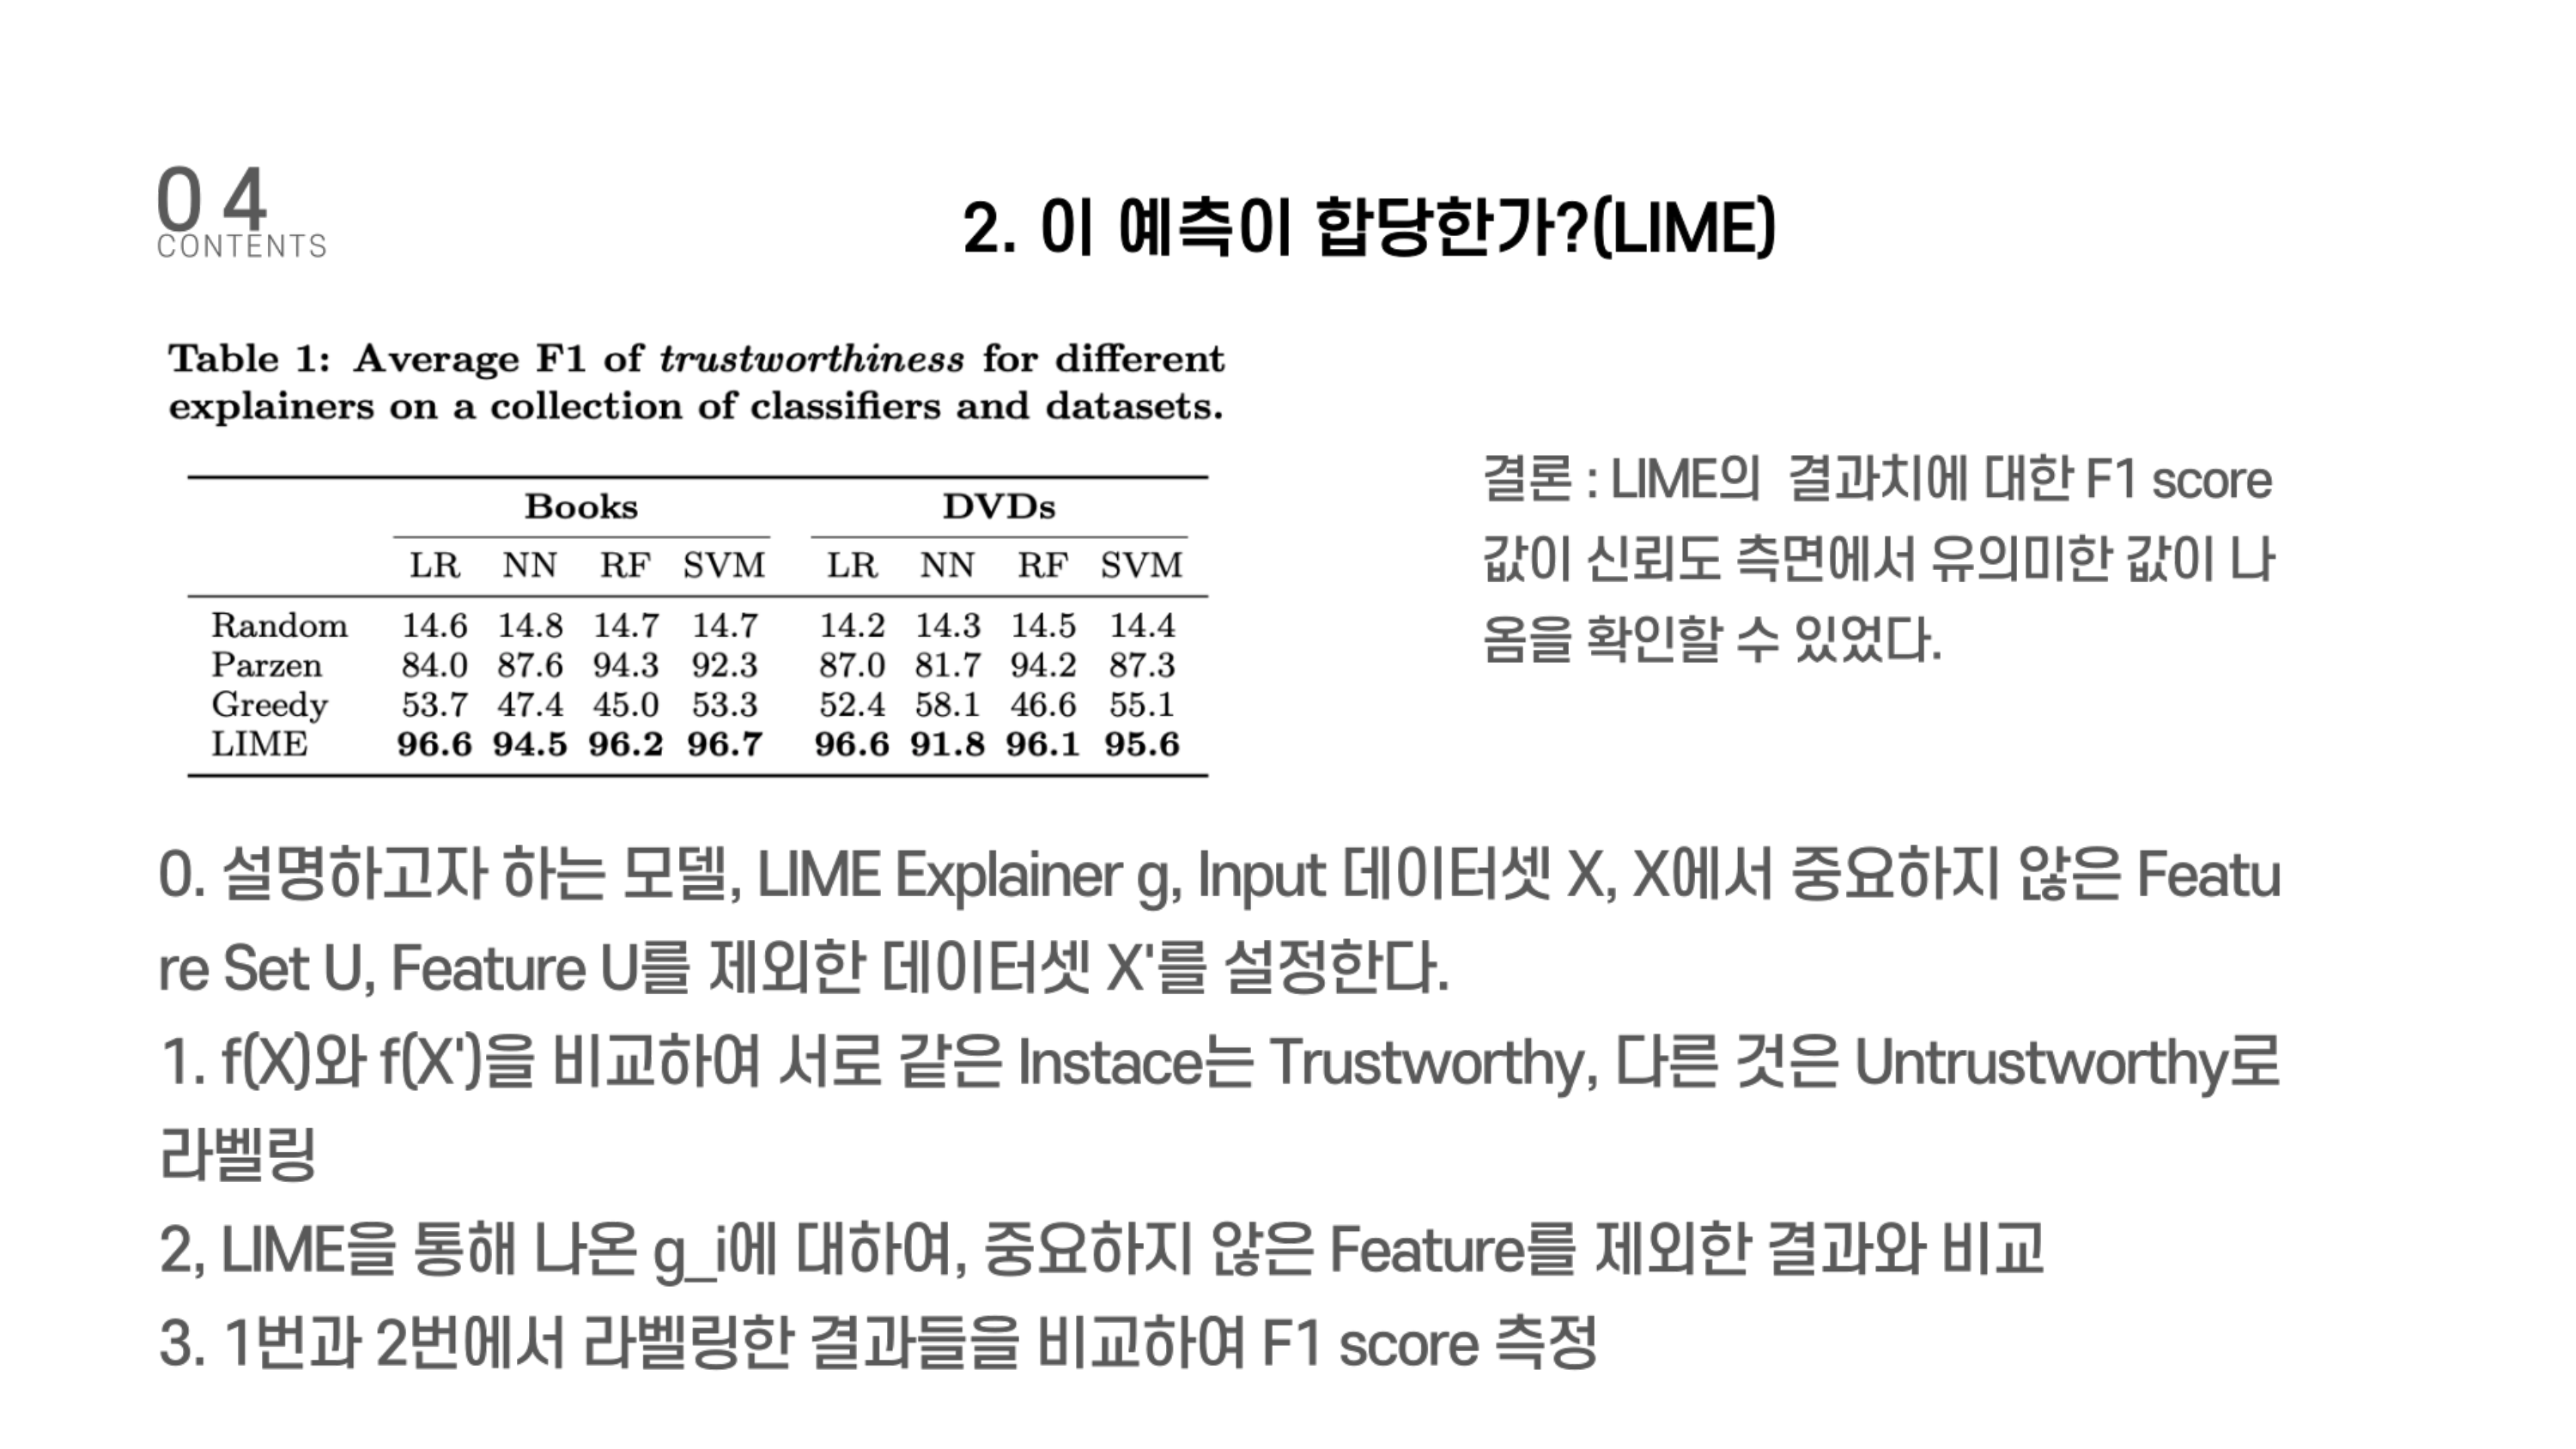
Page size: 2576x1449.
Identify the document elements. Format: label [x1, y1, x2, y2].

picture [1473, 434, 2299, 697]
picture [951, 173, 1809, 300]
picture [143, 129, 341, 293]
text_box [157, 327, 1243, 794]
picture [149, 822, 2311, 1409]
